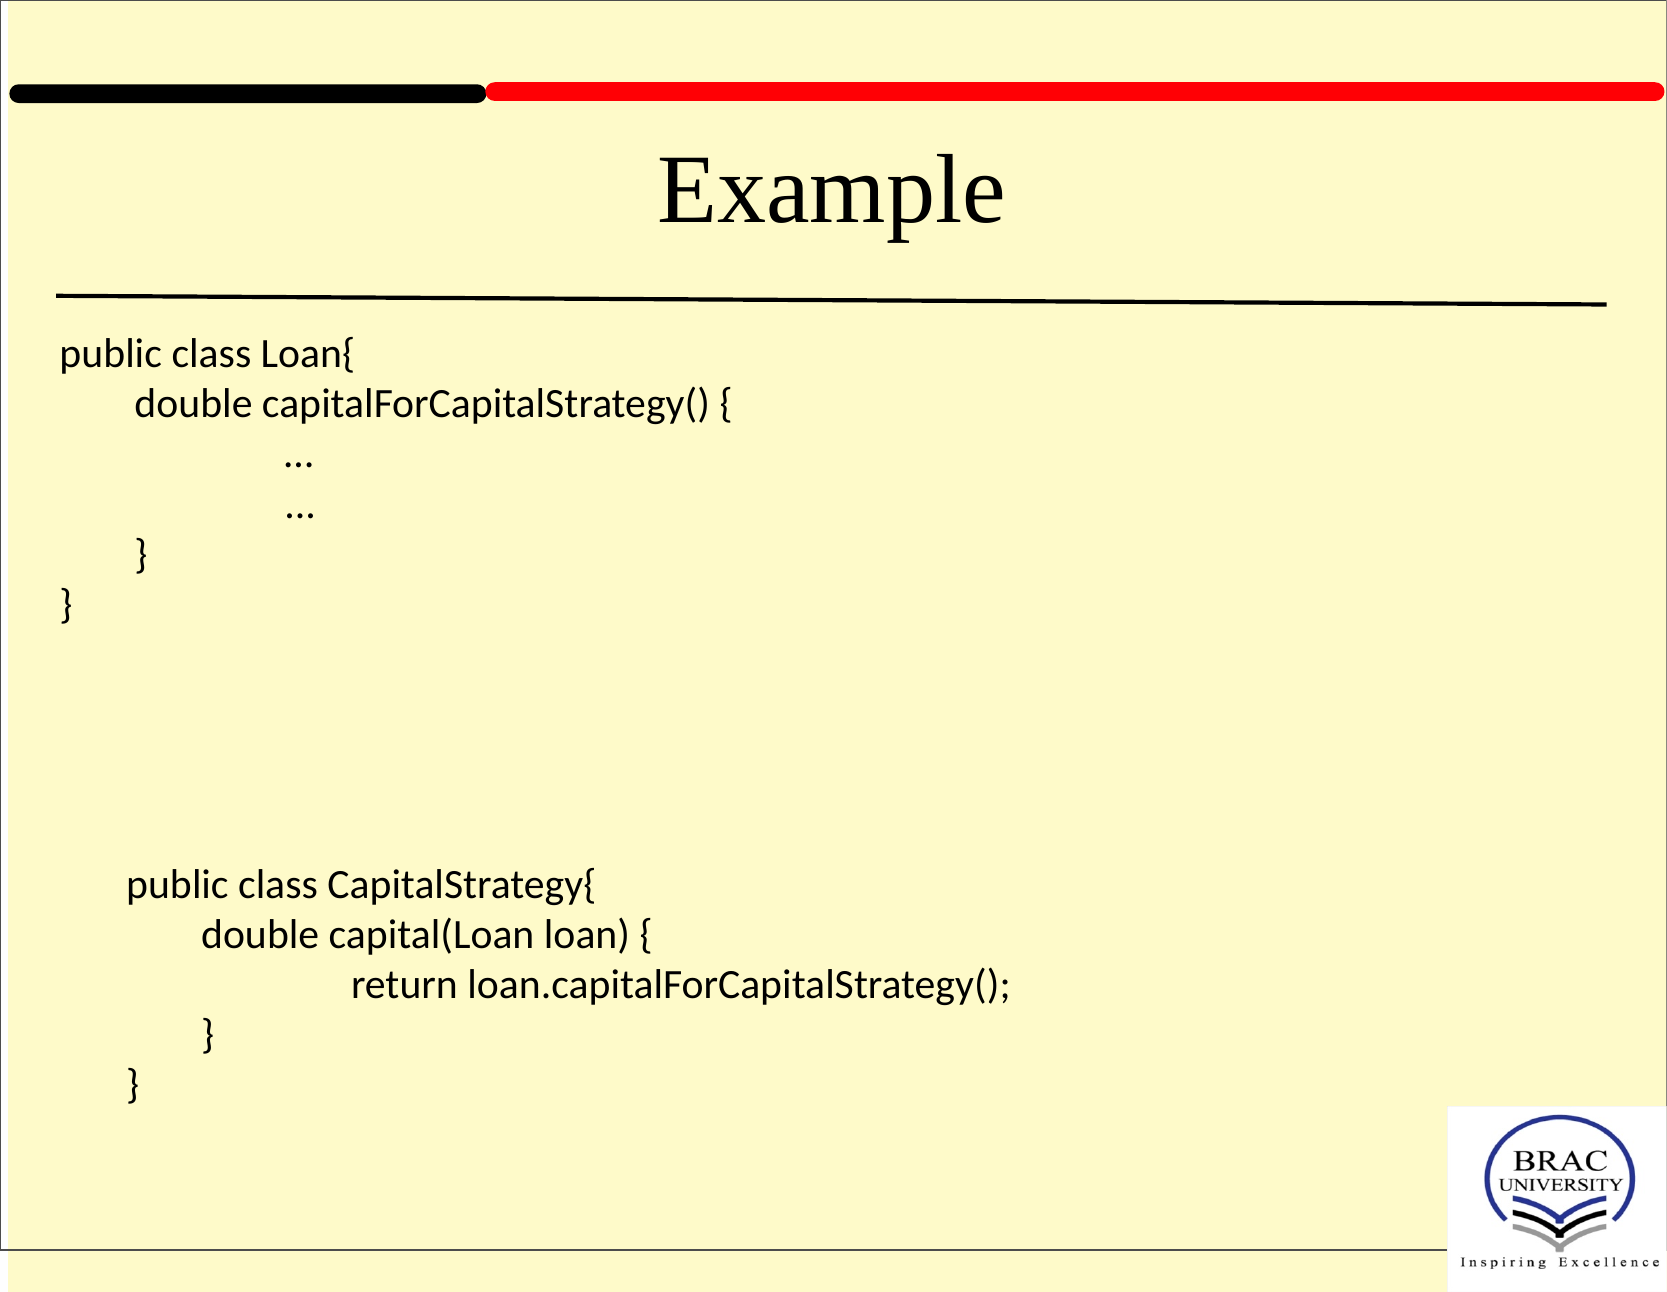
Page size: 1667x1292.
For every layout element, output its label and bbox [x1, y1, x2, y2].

text_box [0, 0, 1667, 1292]
picture [1447, 1106, 1667, 1292]
